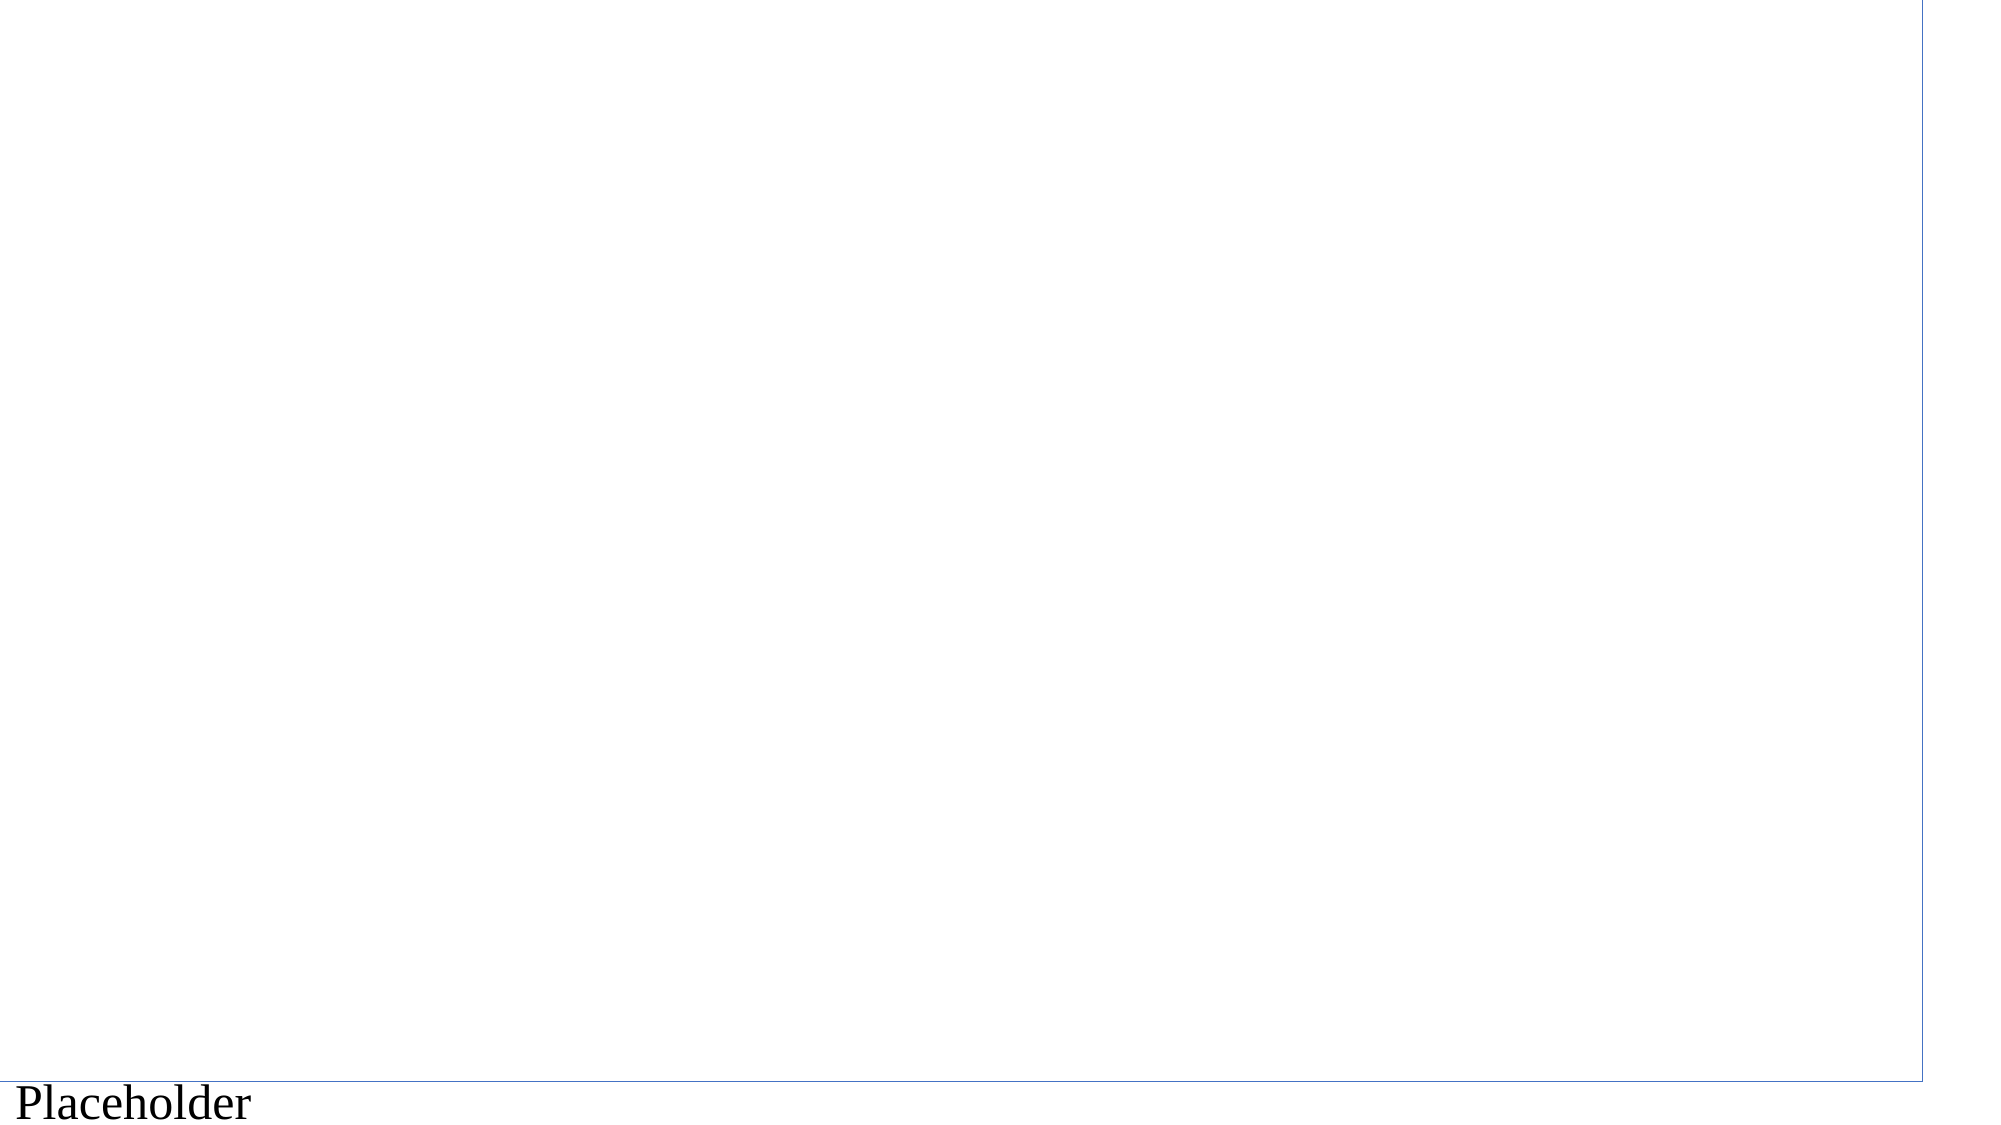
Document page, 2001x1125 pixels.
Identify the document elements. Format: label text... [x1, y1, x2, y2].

text_box Placeholder [0, 1082, 632, 1125]
